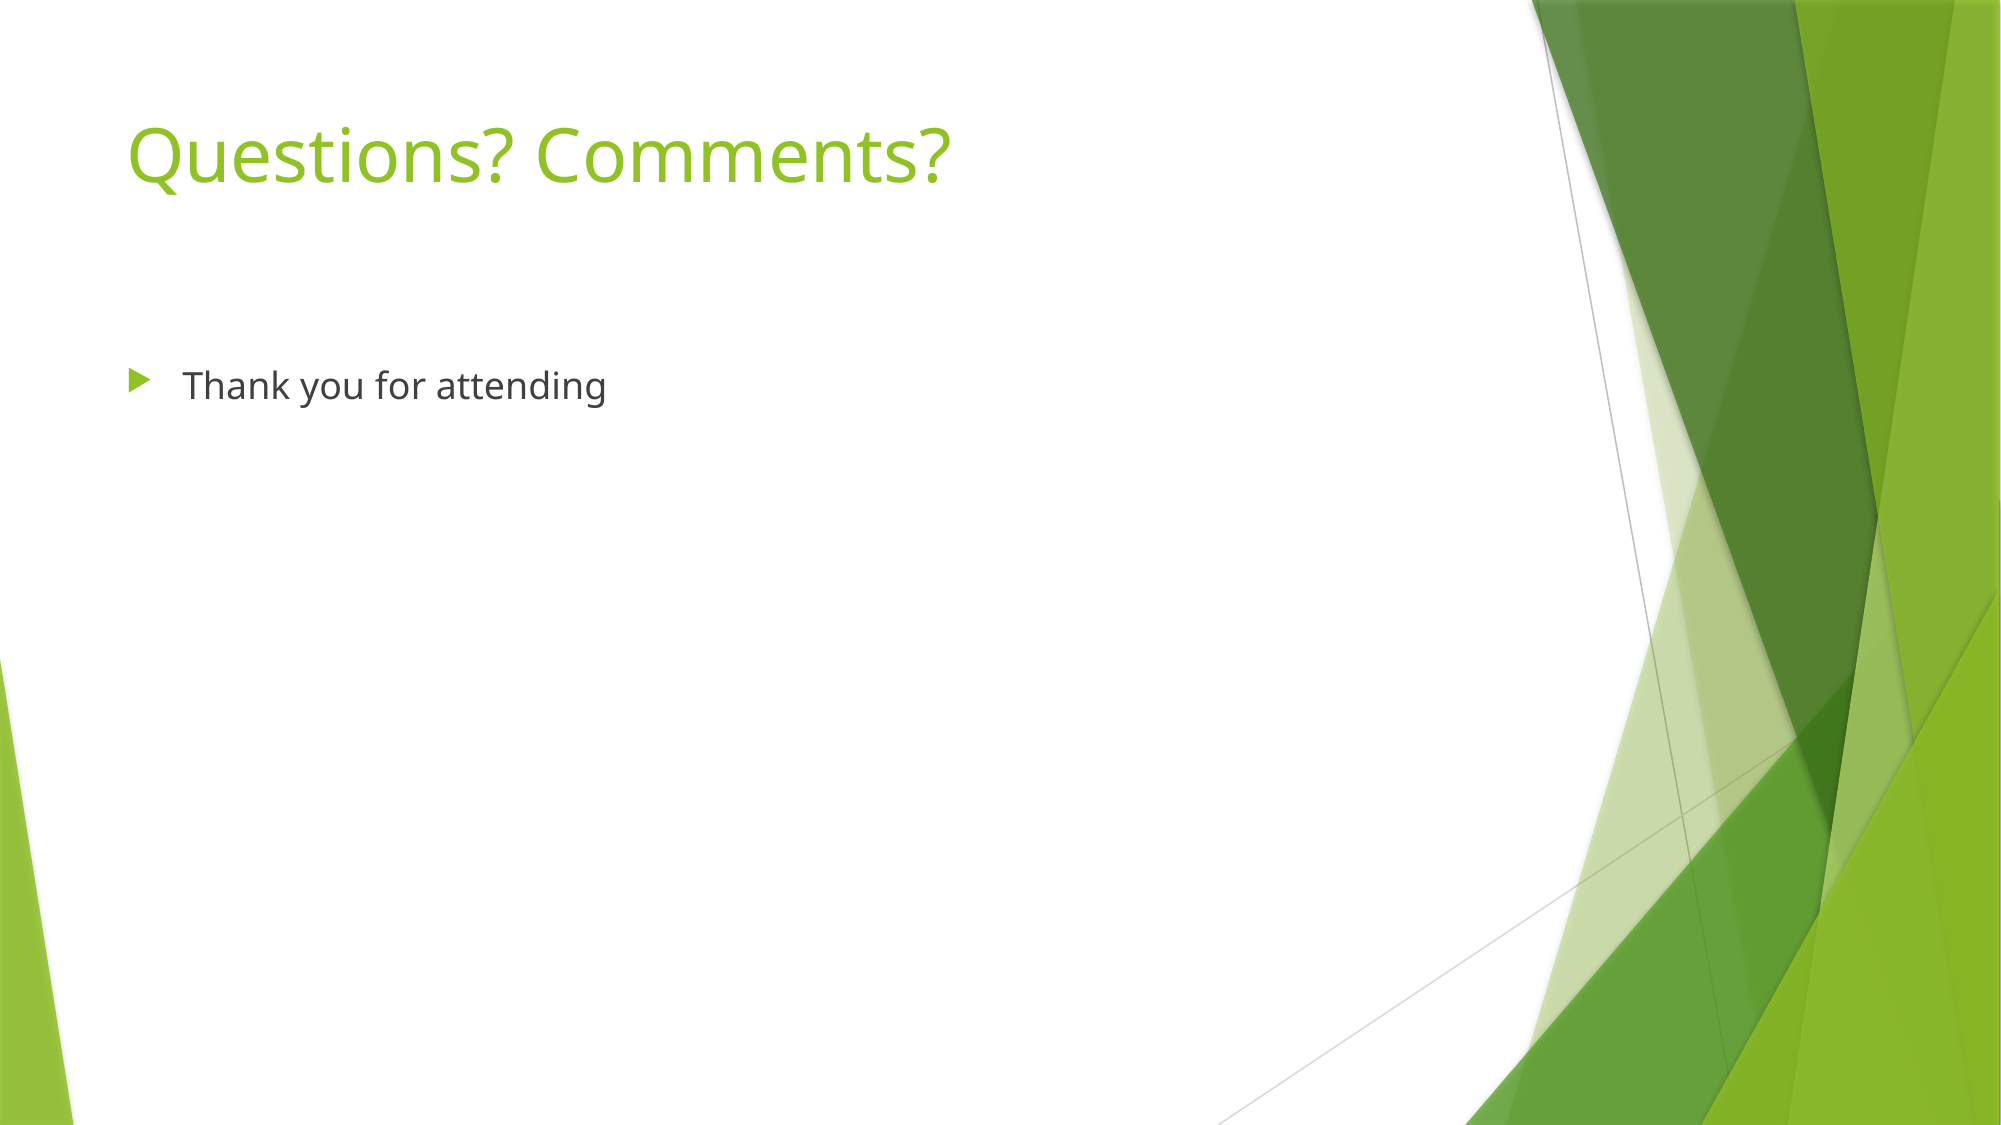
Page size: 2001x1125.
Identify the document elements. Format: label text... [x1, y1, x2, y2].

title Questions? Comments? [111, 99, 1522, 317]
list Thank you for attending [111, 354, 1522, 992]
